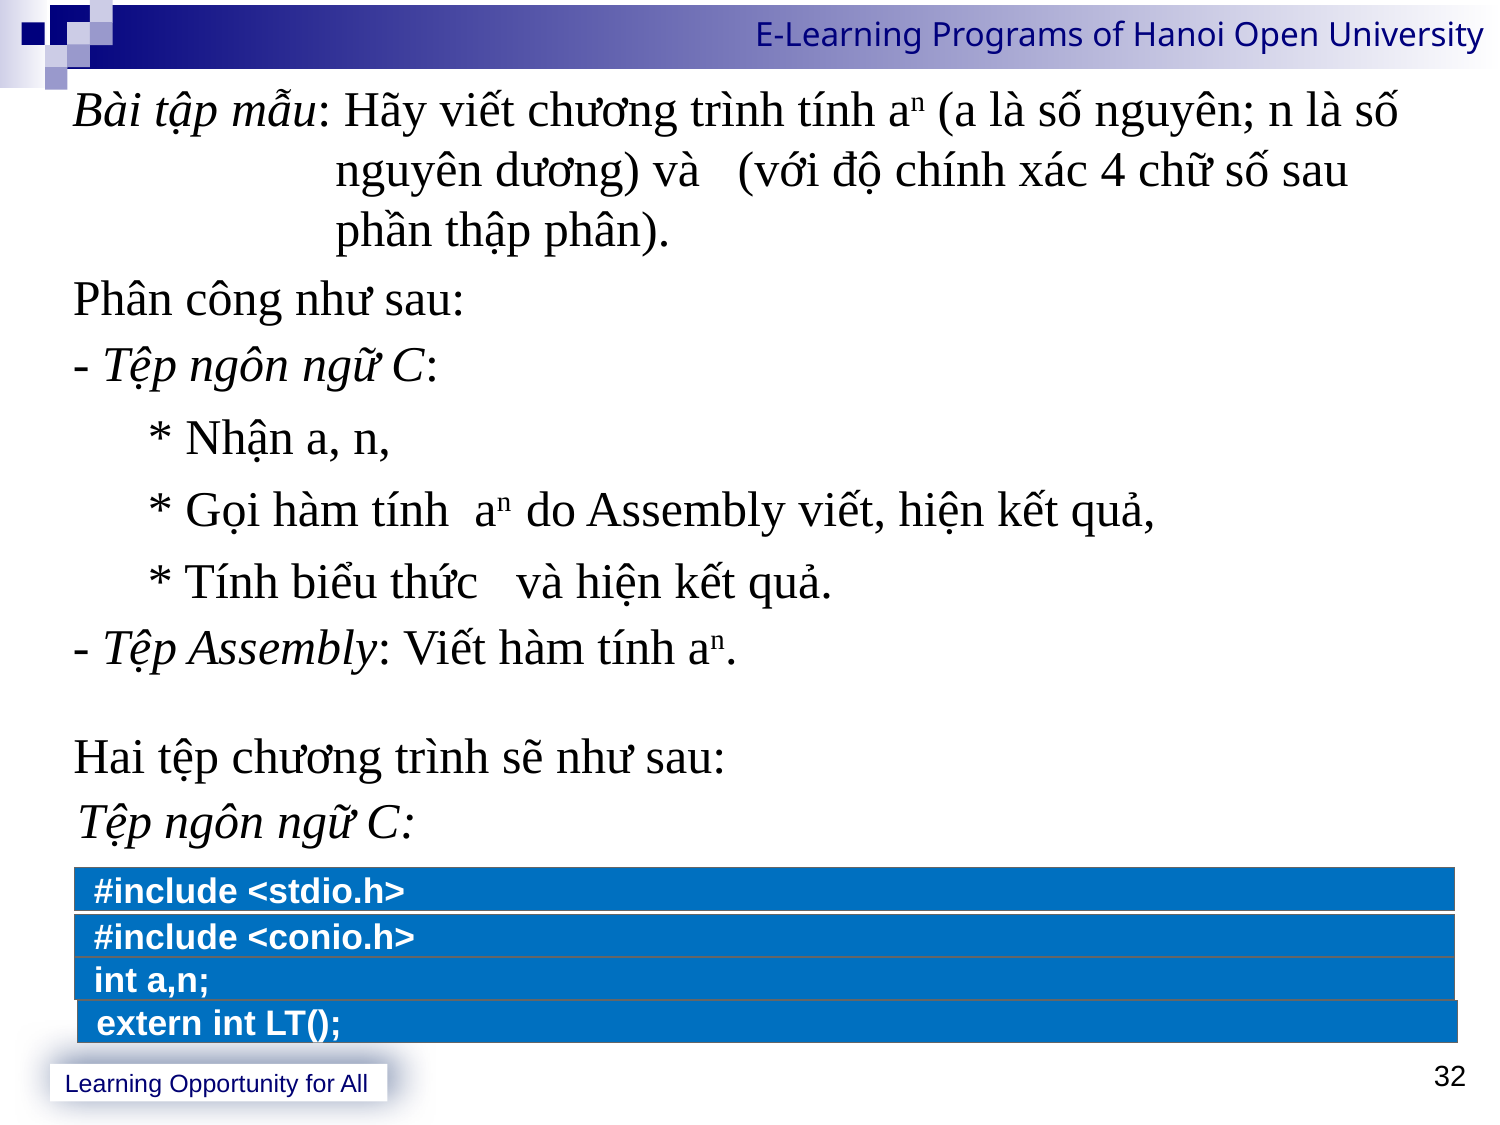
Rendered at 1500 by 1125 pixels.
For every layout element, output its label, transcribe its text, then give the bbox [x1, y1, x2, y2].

text_box int a,n; [74, 957, 1455, 1000]
text_box extern int LT(); [77, 1000, 1458, 1043]
text_box 32 [1405, 1043, 1500, 1088]
text_box Hai tệp chương trình sẽ như sau: [58, 718, 1425, 792]
text_box #include <stdio.h> [74, 867, 1455, 911]
text_box #include <conio.h> [74, 914, 1455, 957]
text_box Tệp ngôn ngữ C: [62, 782, 1429, 856]
